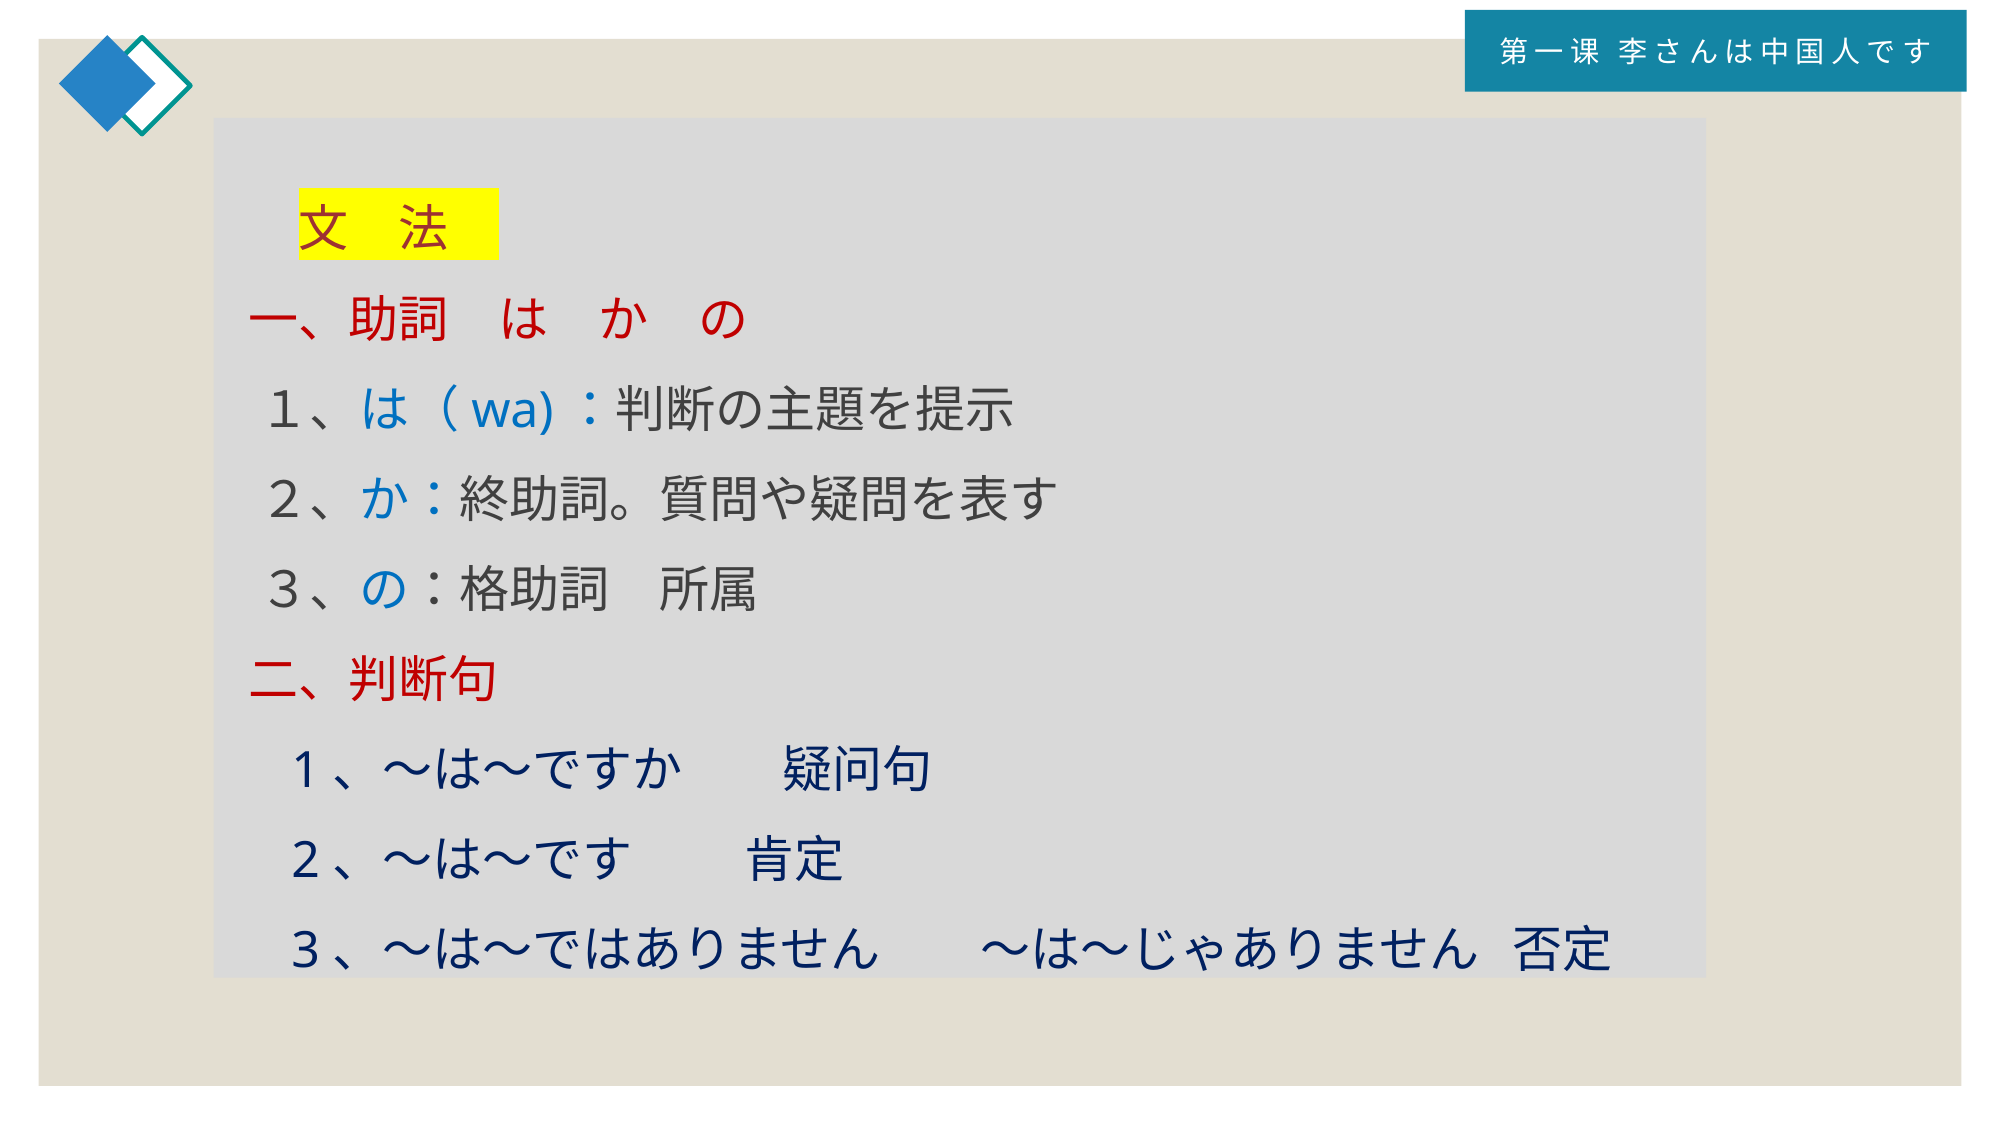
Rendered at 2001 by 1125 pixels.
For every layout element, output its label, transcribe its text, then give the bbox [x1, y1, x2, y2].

text_box 第一课 李さんは中国人です [1464, 9, 1968, 93]
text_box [78, 37, 171, 132]
text_box 文 法 一、助詞 は か の １、は（wa)：判断の主題を提示 ２、か：終助詞。質問や疑問を表す ３、の：格助詞 所属 二、判断句 1、～は～ですか 疑问句 2、～は～です 肯定 3、～は～ではありません ～は～じゃありません 否定 [213, 117, 1707, 978]
